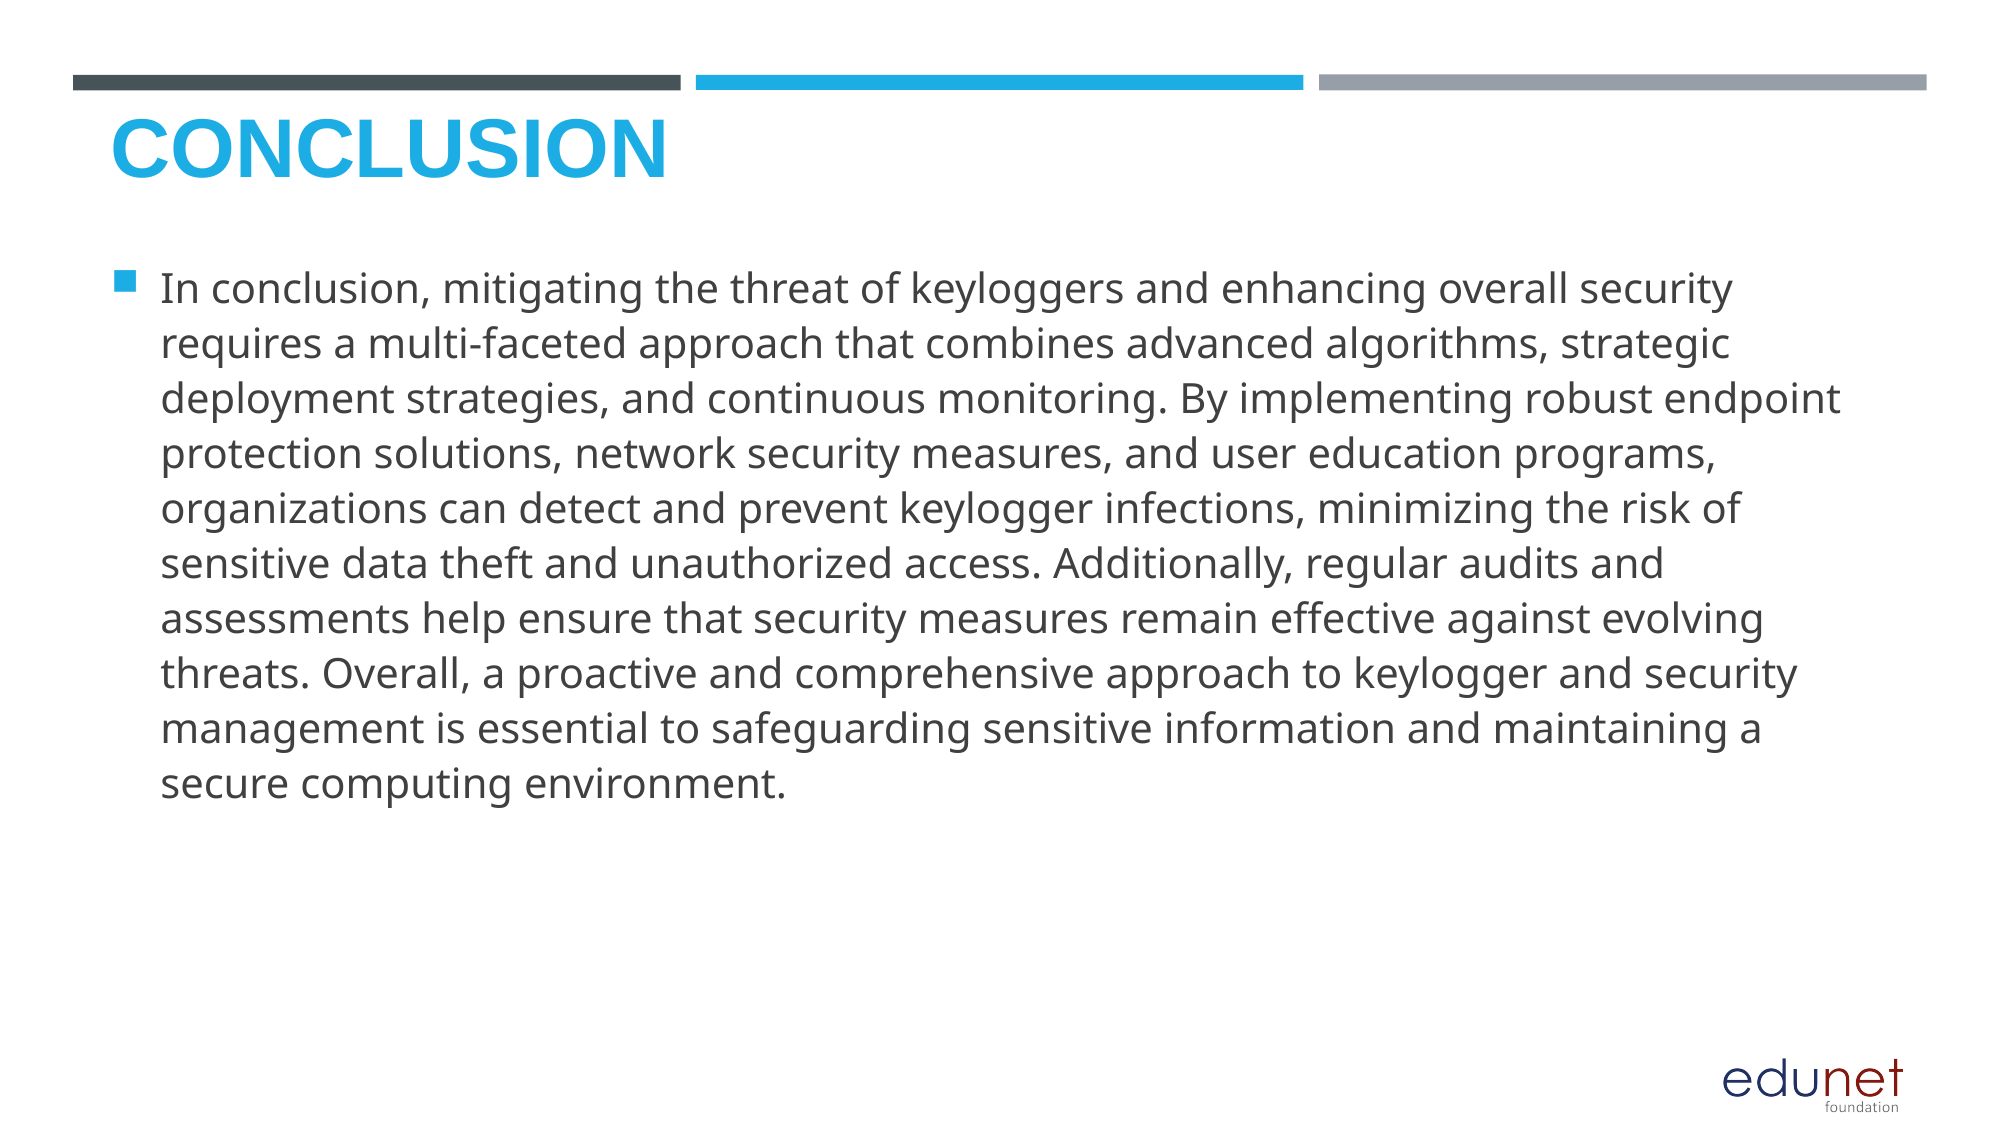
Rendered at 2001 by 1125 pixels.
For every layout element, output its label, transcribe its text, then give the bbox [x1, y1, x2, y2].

picture [1719, 1056, 1905, 1116]
list In conclusion, mitigating the threat of keyloggers and enhancing overall security requires a multi-faceted approach that combines advanced algorithms, strategic deployment strategies, and continuous monitoring. By implementing robust endpoint protection solutions, network security measures, and user education programs, organizations can detect and prevent keylogger infections, minimizing the risk of sensitive data theft and unauthorized access. Additionally, regular audits and assessments help ensure that security measures remain effective against evolving threats. Overall, a proactive and comprehensive approach to keylogger and security management is essential to safeguarding sensitive information and maintaining a secure computing environment. [94, 213, 1906, 981]
title Conclusion [94, 114, 1906, 203]
